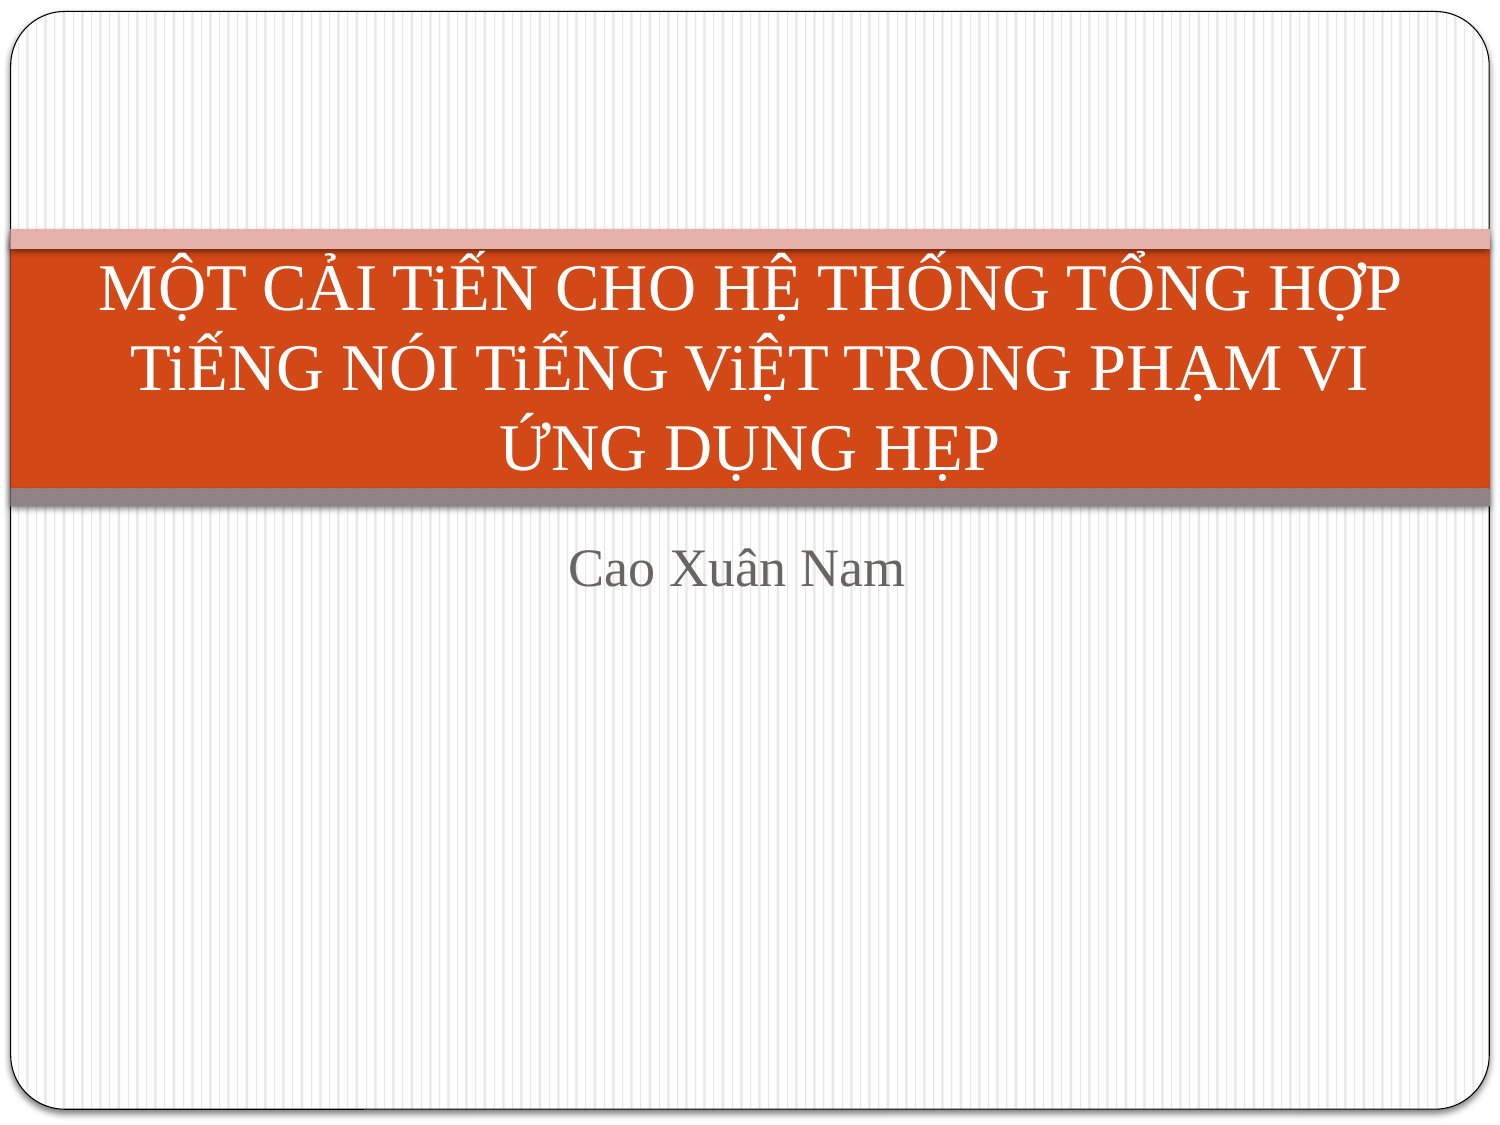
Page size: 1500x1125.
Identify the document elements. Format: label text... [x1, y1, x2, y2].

title MỘT CẢI TiẾN CHO HỆ THỐNG TỔNG HỢP TiẾNG NÓI TiẾNG ViỆT TRONG PHẠM VI ỨNG DỤNG HẸP [75, 247, 1425, 489]
subtitle Cao Xuân Nam [212, 525, 1263, 788]
